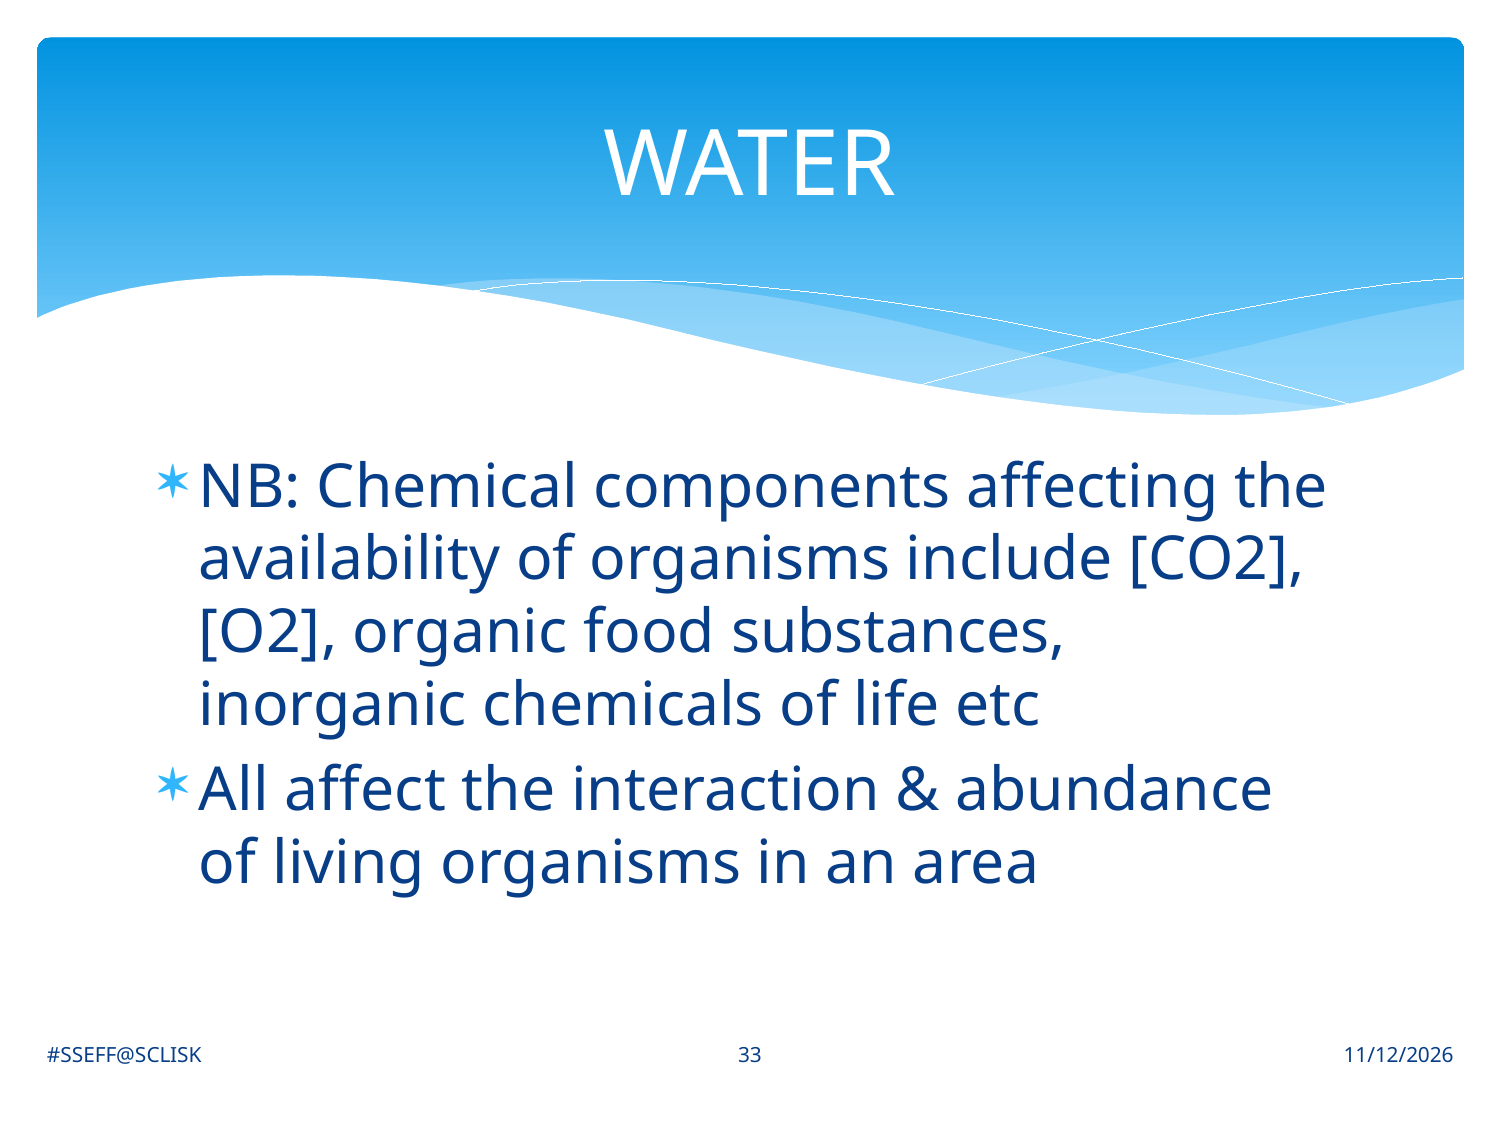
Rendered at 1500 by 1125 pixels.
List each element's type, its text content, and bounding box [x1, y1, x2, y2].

list NB: Chemical components affecting the availability of organisms include [CO2], [O2], organic food substances, inorganic chemicals of life etc All affect the interaction & abundance of living organisms in an area [143, 438, 1359, 1005]
footer #SSEFF@SCLISK [31, 1025, 653, 1086]
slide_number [847, 1025, 1469, 1086]
slide_number 33 [654, 1025, 846, 1086]
title WATER [75, 55, 1425, 261]
